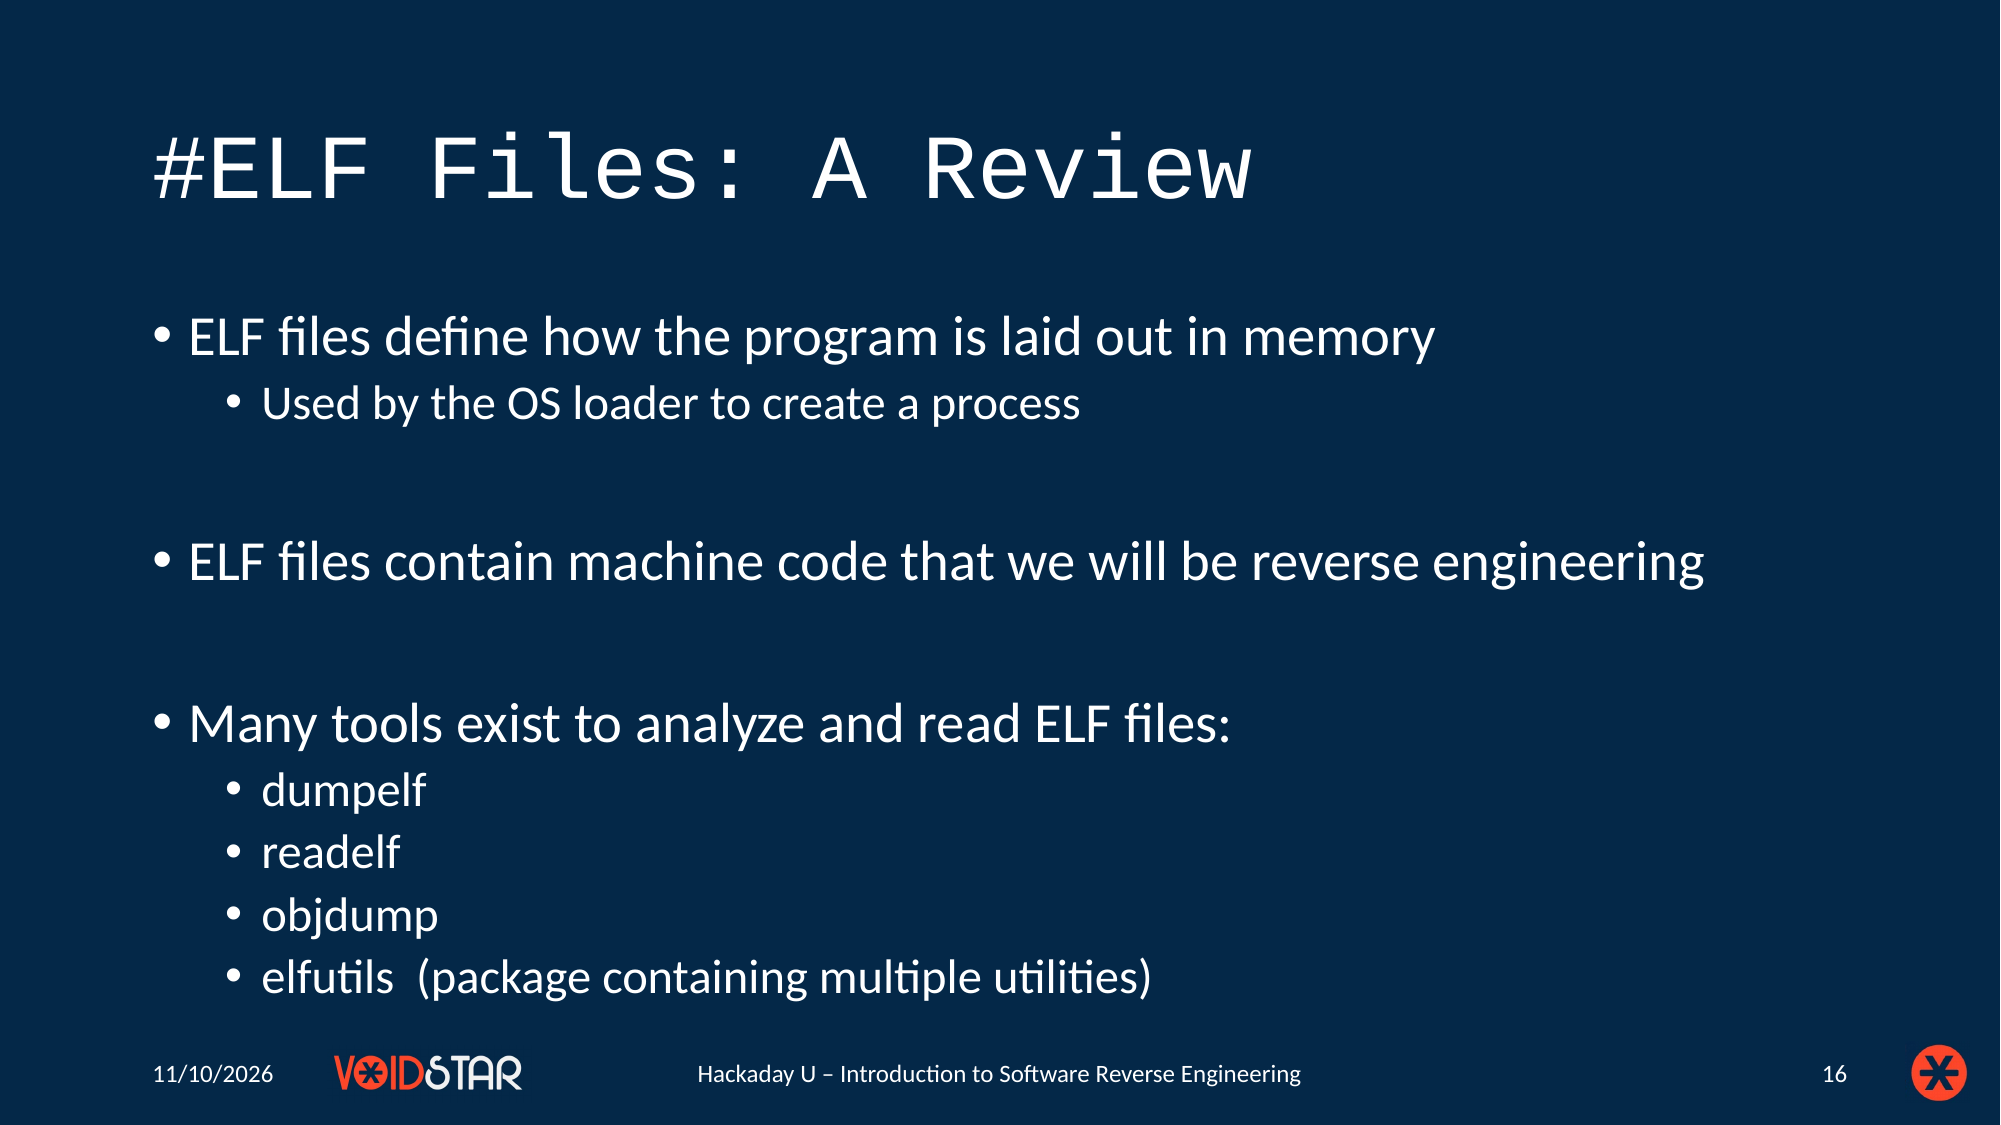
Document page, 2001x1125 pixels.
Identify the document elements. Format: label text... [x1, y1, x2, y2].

picture [1905, 1041, 1970, 1103]
slide_number 16 [1412, 1042, 1863, 1103]
footer Hackaday U – Introduction to Software Reverse Engineering [662, 1042, 1338, 1103]
title #ELF Files: A Review [137, 59, 1863, 278]
list ELF files define how the program is laid out in memory Used by the OS loader to create a process ELF files contain machine code that we will be reverse engineering Many tools exist to analyze and read ELF files: dumpelf readelf objdump elfutils (package containing multiple utilities) [137, 299, 1863, 1014]
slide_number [137, 1042, 588, 1103]
